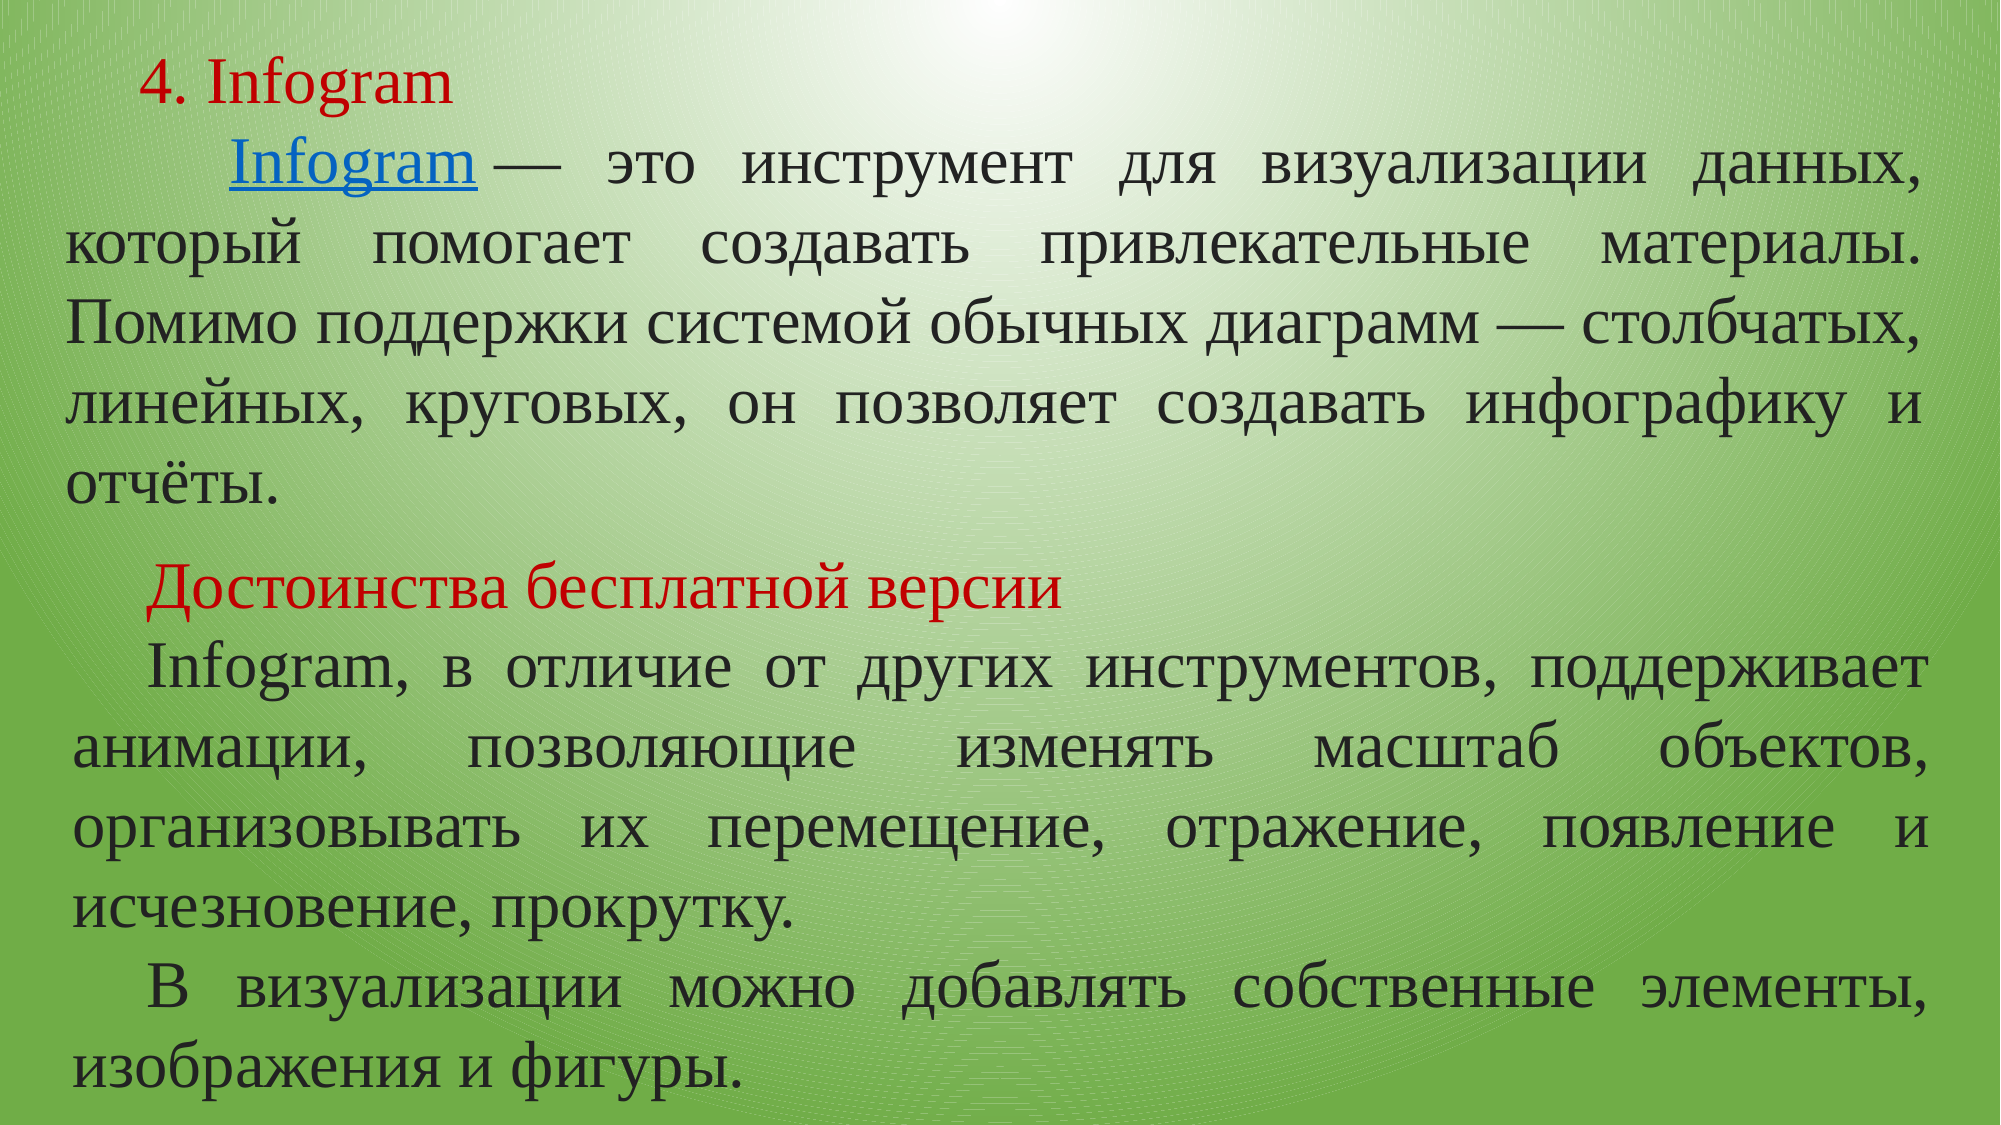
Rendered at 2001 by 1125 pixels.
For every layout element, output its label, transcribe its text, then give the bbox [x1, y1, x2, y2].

text_box 4. Infogram Infogram — это инструмент для визуализации данных, который помогает создавать привлекательные материалы. Помимо поддержки системой обычных диаграмм — столбчатых, линейных, круговых, он позволяет создавать инфографику и отчёты. [50, 29, 1940, 604]
text_box Достоинства бесплатной версии Infogram, в отличие от других инструментов, поддерживает анимации, позволяющие изменять масштаб объектов, организовывать их перемещение, отражение, появление и исчезновение, прокрутку. В визуализации можно добавлять собственные элементы, изображения и фигуры. [57, 533, 1947, 1109]
